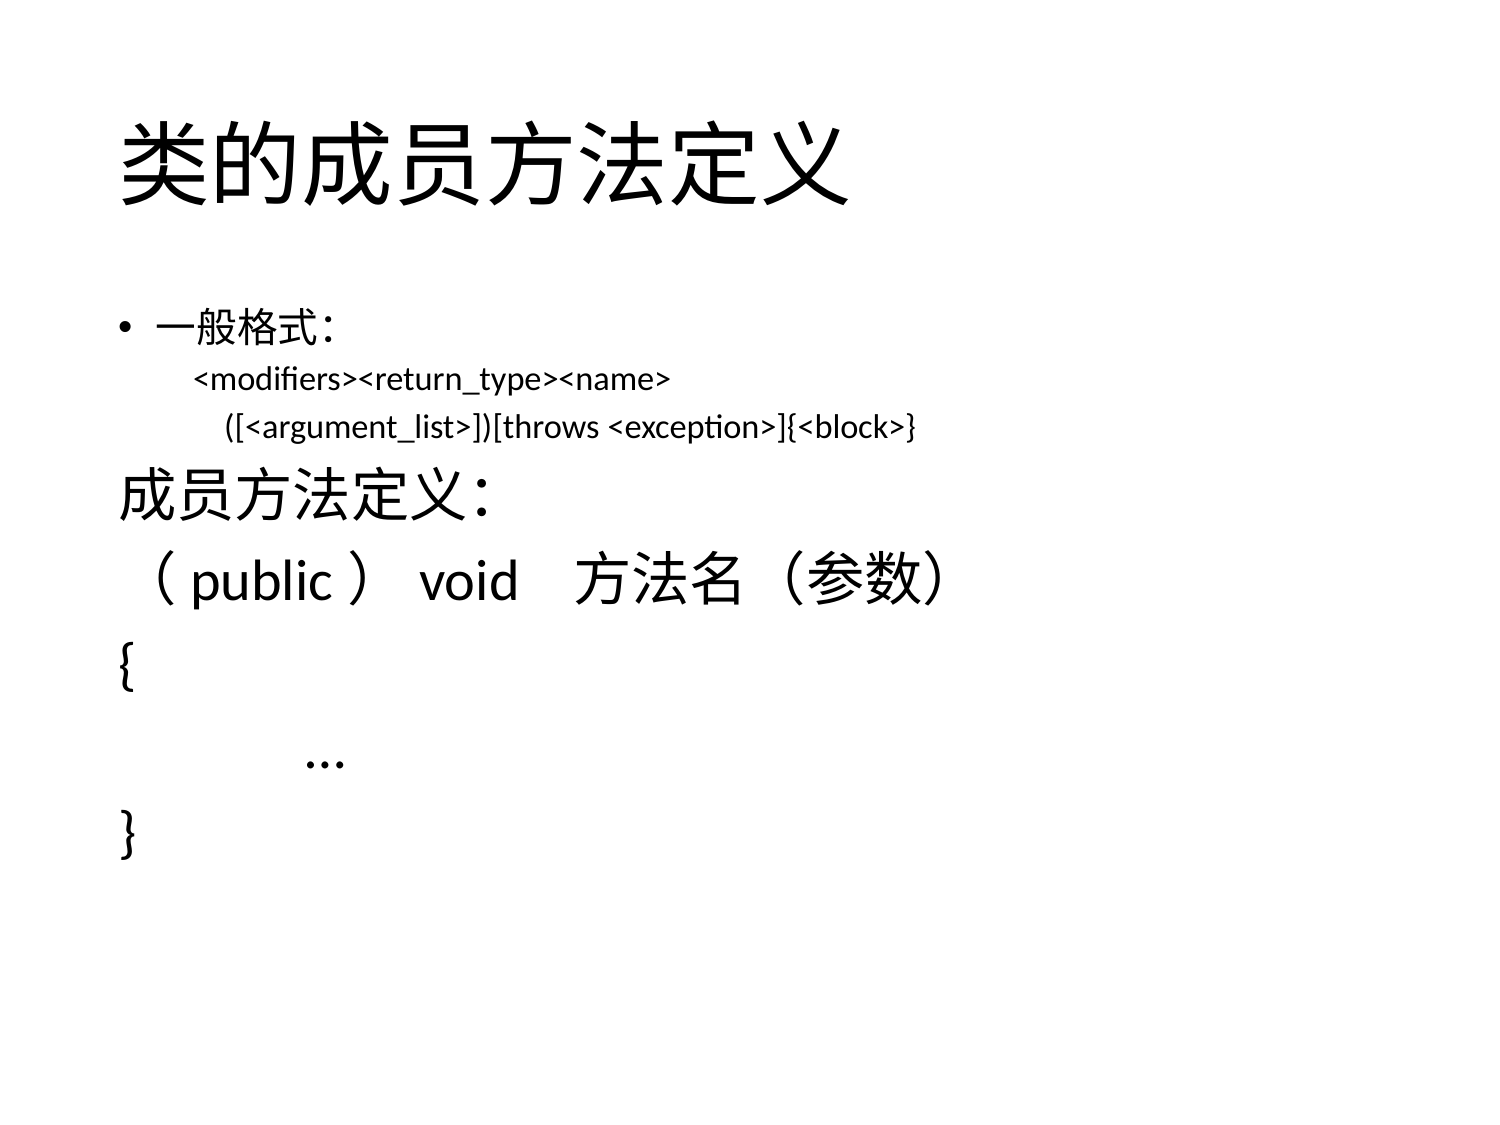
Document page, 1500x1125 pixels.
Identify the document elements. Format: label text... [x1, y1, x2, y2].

title 类的成员方法定义 [103, 59, 1397, 278]
list 一般格式： <modifiers><return_type><name> ([<argument_list>])[throws <exception>]{<block>} 成员方法定义： （public）void 方法名（参数） { … } [103, 299, 1397, 1014]
